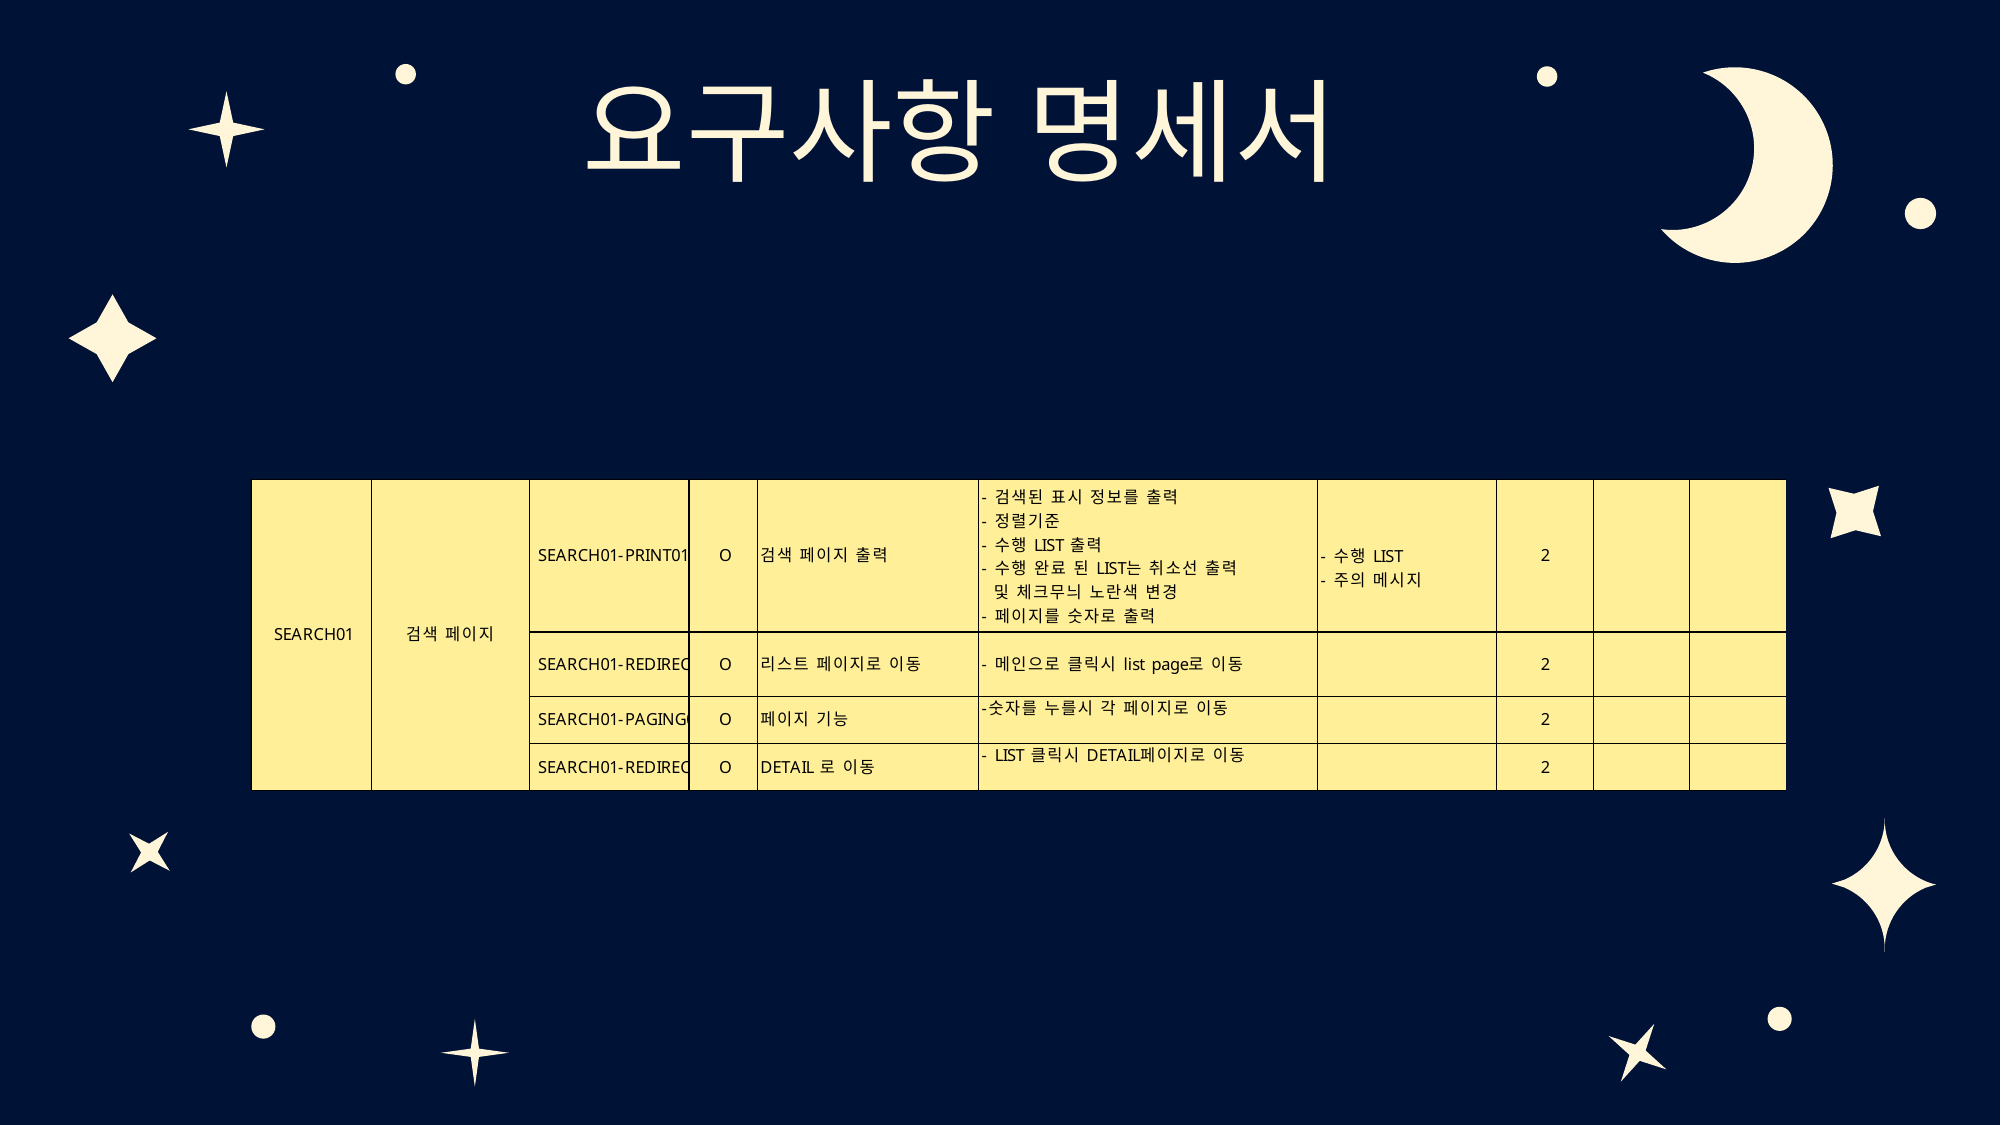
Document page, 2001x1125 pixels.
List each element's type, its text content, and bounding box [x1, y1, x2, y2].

text_box [188, 91, 265, 168]
text_box [1535, 65, 1559, 88]
text_box [440, 1018, 509, 1087]
text_box [1658, 66, 1834, 264]
text_box [66, 292, 159, 385]
text_box [1608, 1023, 1668, 1083]
text_box [1766, 1005, 1793, 1032]
text_box [1828, 817, 1937, 954]
text_box 요구사항 명세서 [386, 53, 1536, 204]
picture [250, 478, 1787, 792]
text_box [250, 1013, 277, 1040]
text_box [1903, 196, 1938, 231]
text_box [126, 828, 173, 876]
text_box [1826, 484, 1883, 540]
